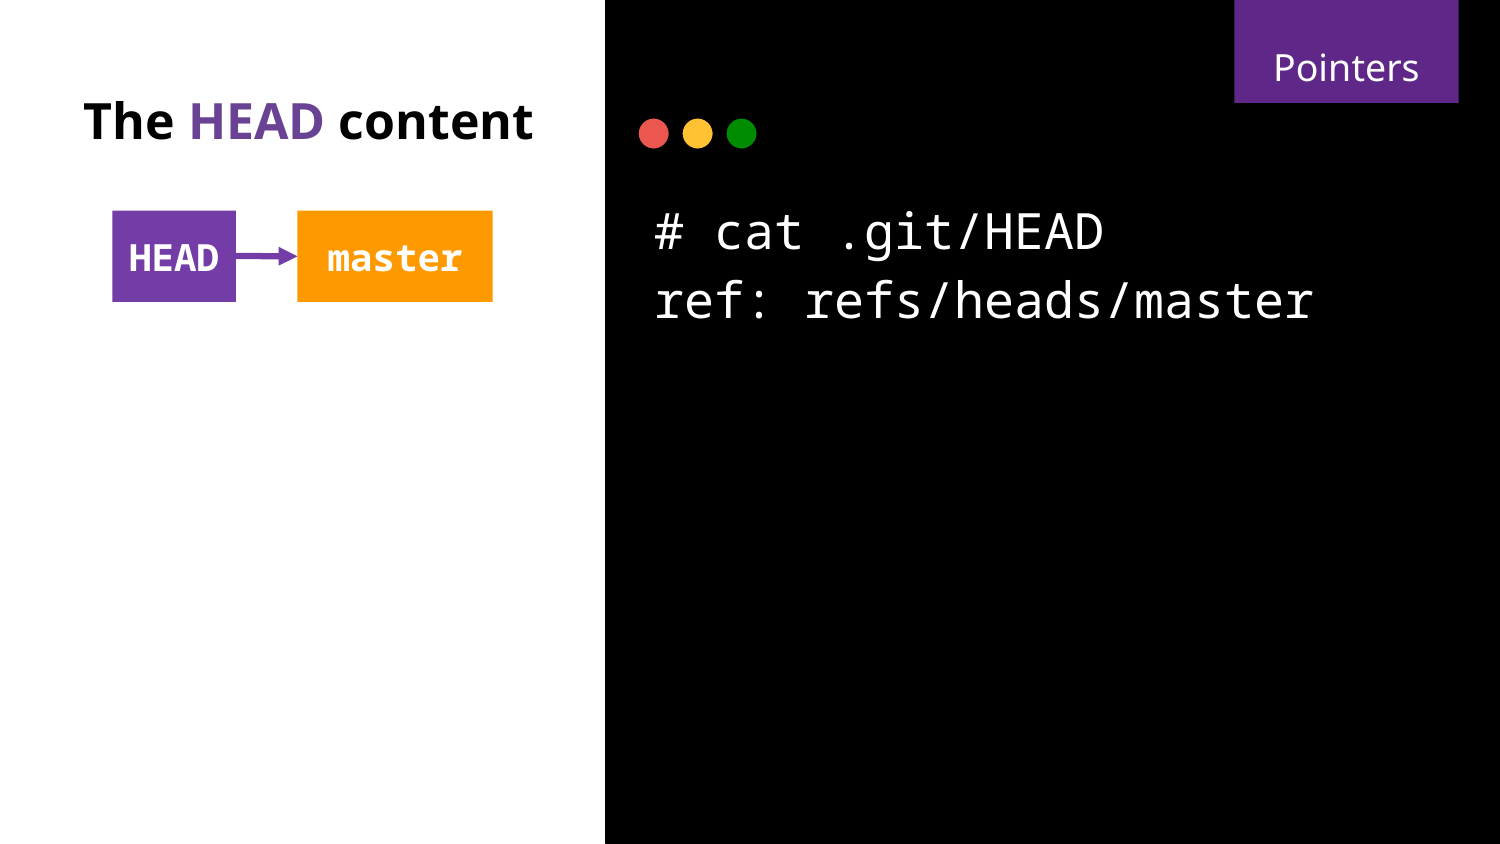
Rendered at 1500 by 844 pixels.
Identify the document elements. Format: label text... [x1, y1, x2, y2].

text_box [118, 257, 236, 263]
text_box The HEAD content [31, 74, 587, 230]
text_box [605, 0, 1500, 844]
text_box HEAD [112, 230, 236, 302]
text_box master [297, 230, 493, 302]
